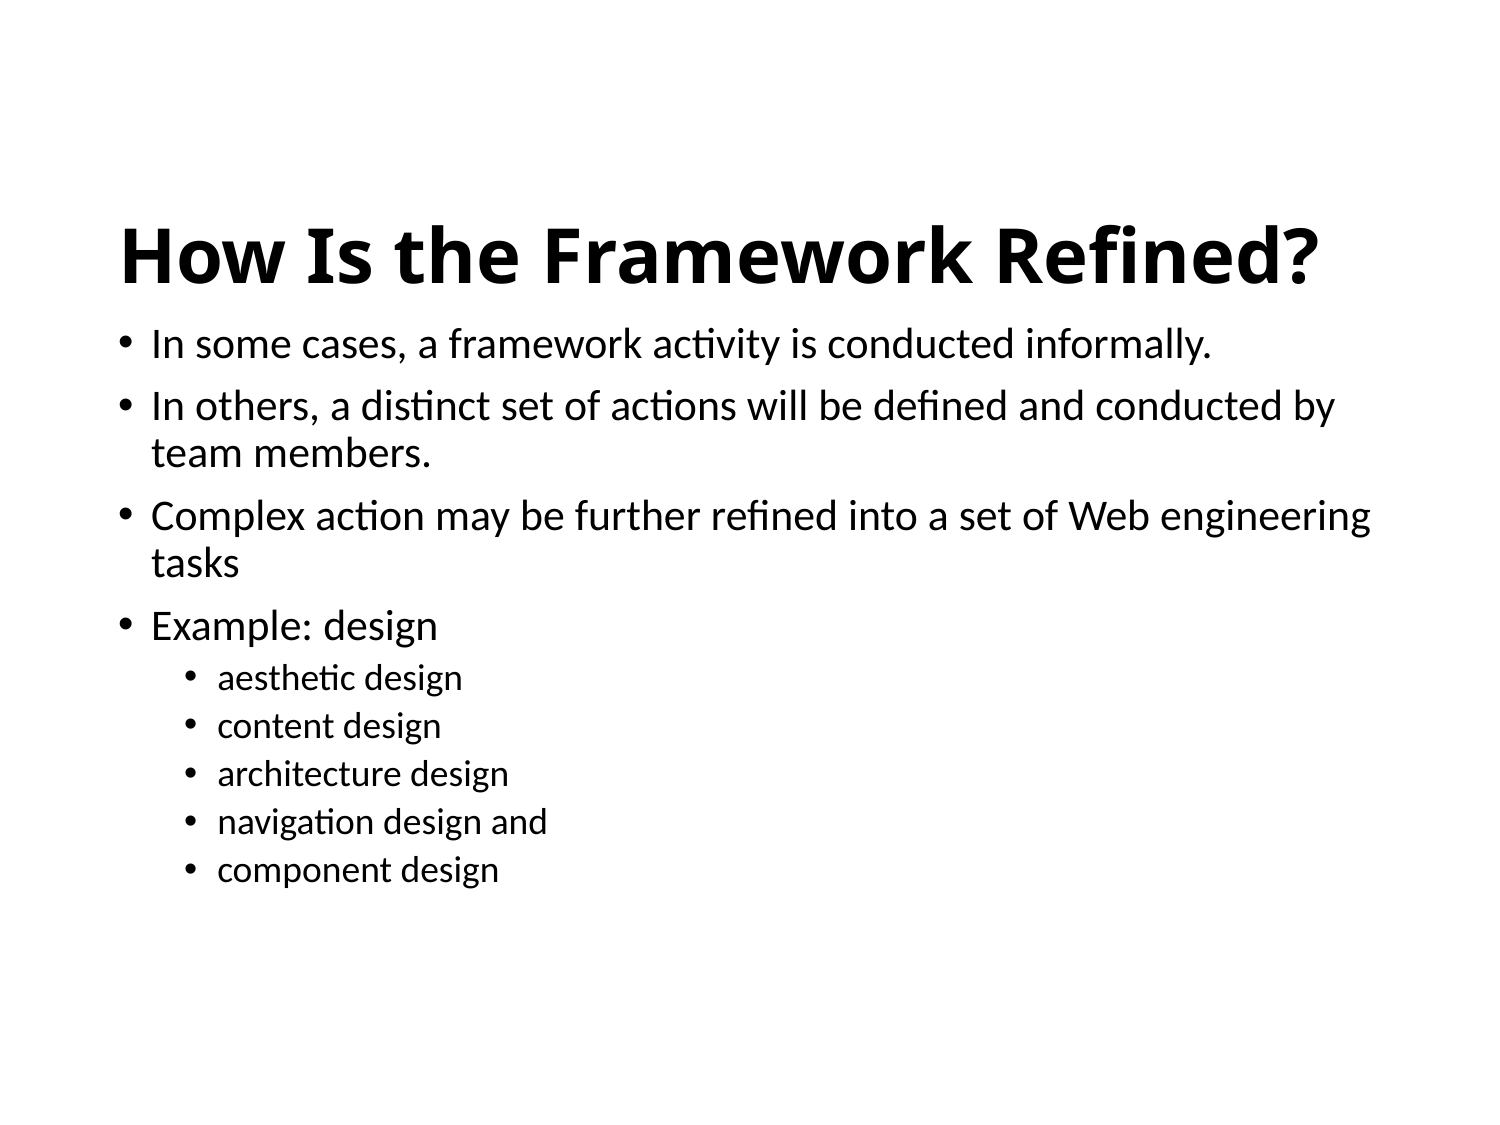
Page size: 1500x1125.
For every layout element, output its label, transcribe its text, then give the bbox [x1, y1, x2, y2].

title How Is the Framework Refined? [103, 209, 1397, 309]
list In some cases, a framework activity is conducted informally. In others, a distinct set of actions will be defined and conducted by team members. Complex action may be further refined into a set of Web engineering tasks Example: design aesthetic design content design architecture design navigation design and component design [103, 313, 1397, 901]
